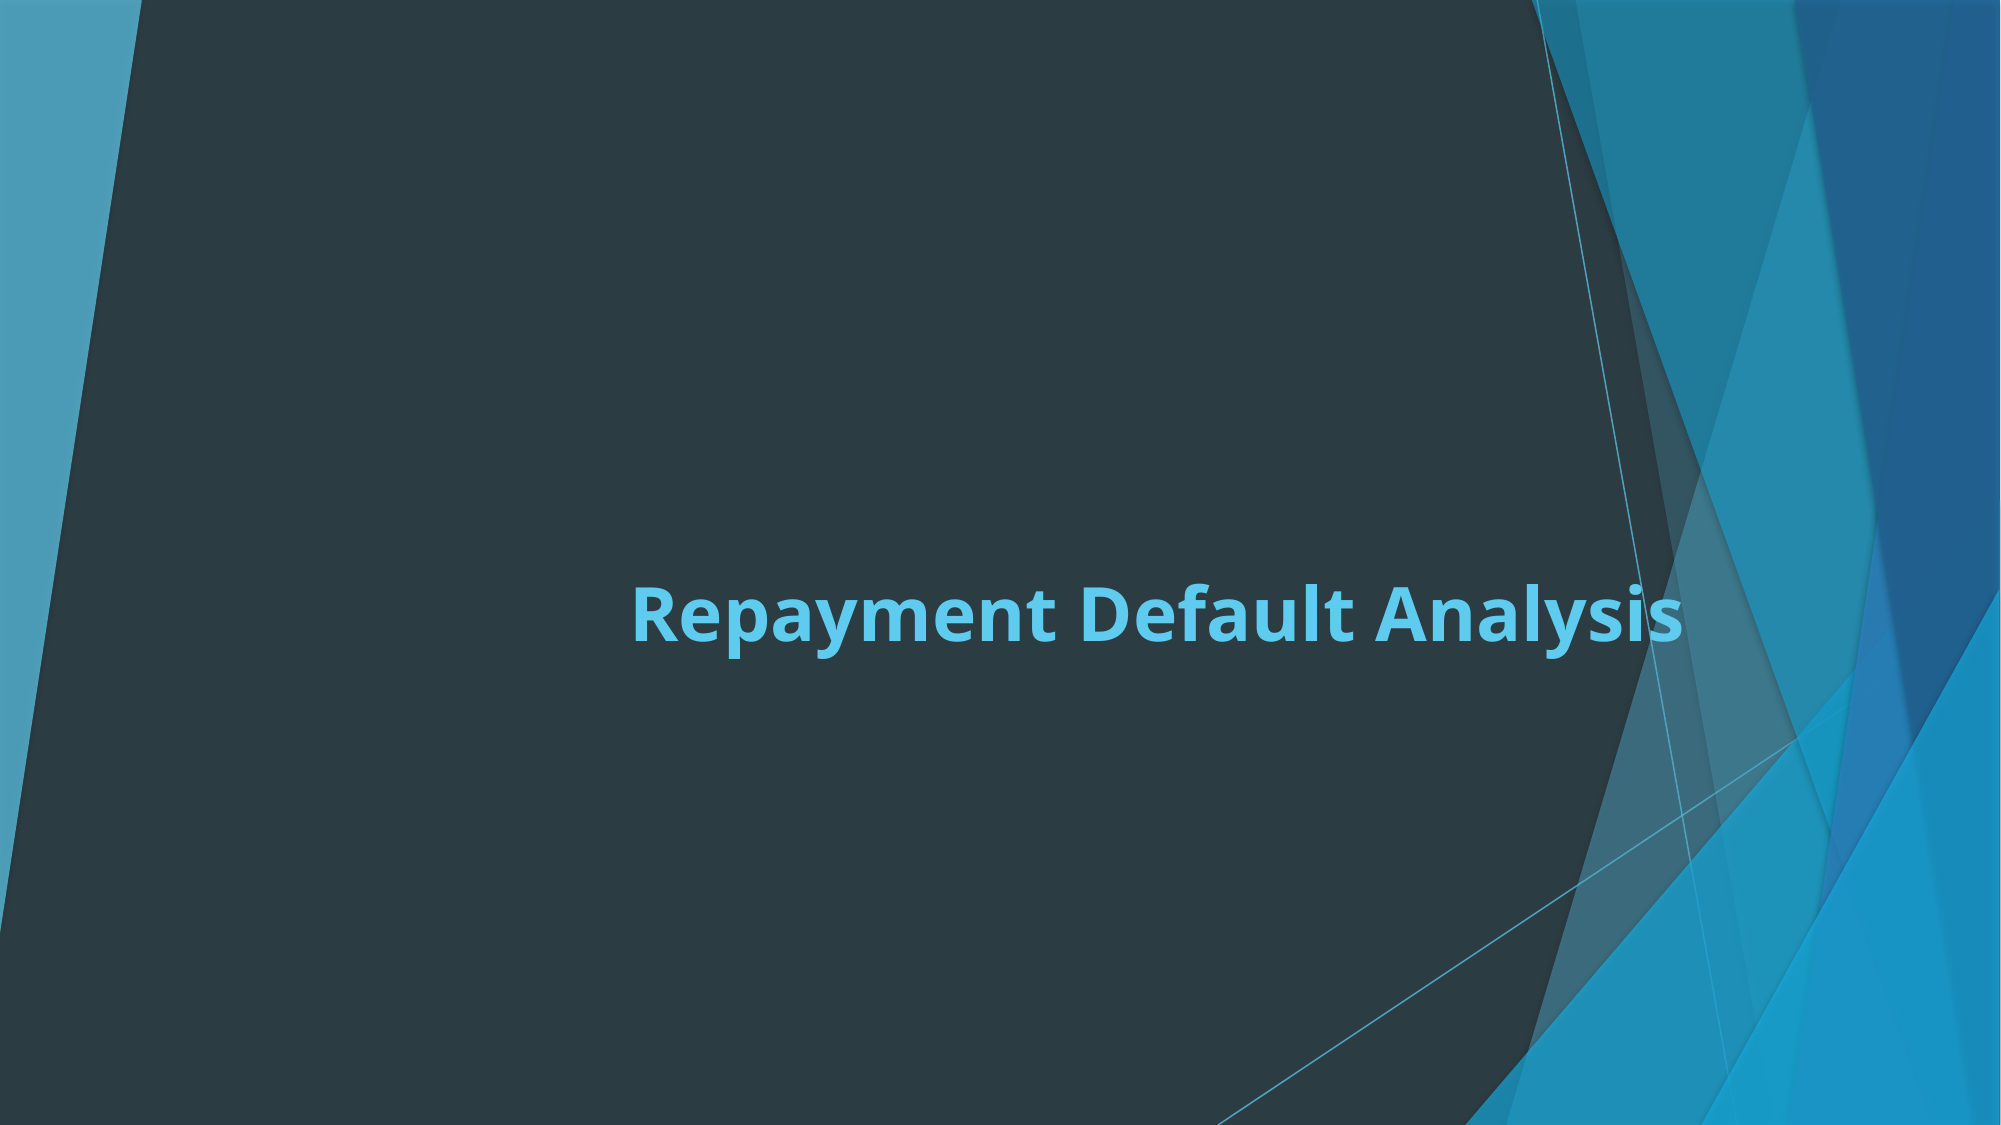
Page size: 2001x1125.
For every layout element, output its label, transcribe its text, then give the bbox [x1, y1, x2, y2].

title Repayment Default Analysis [144, 320, 1701, 665]
